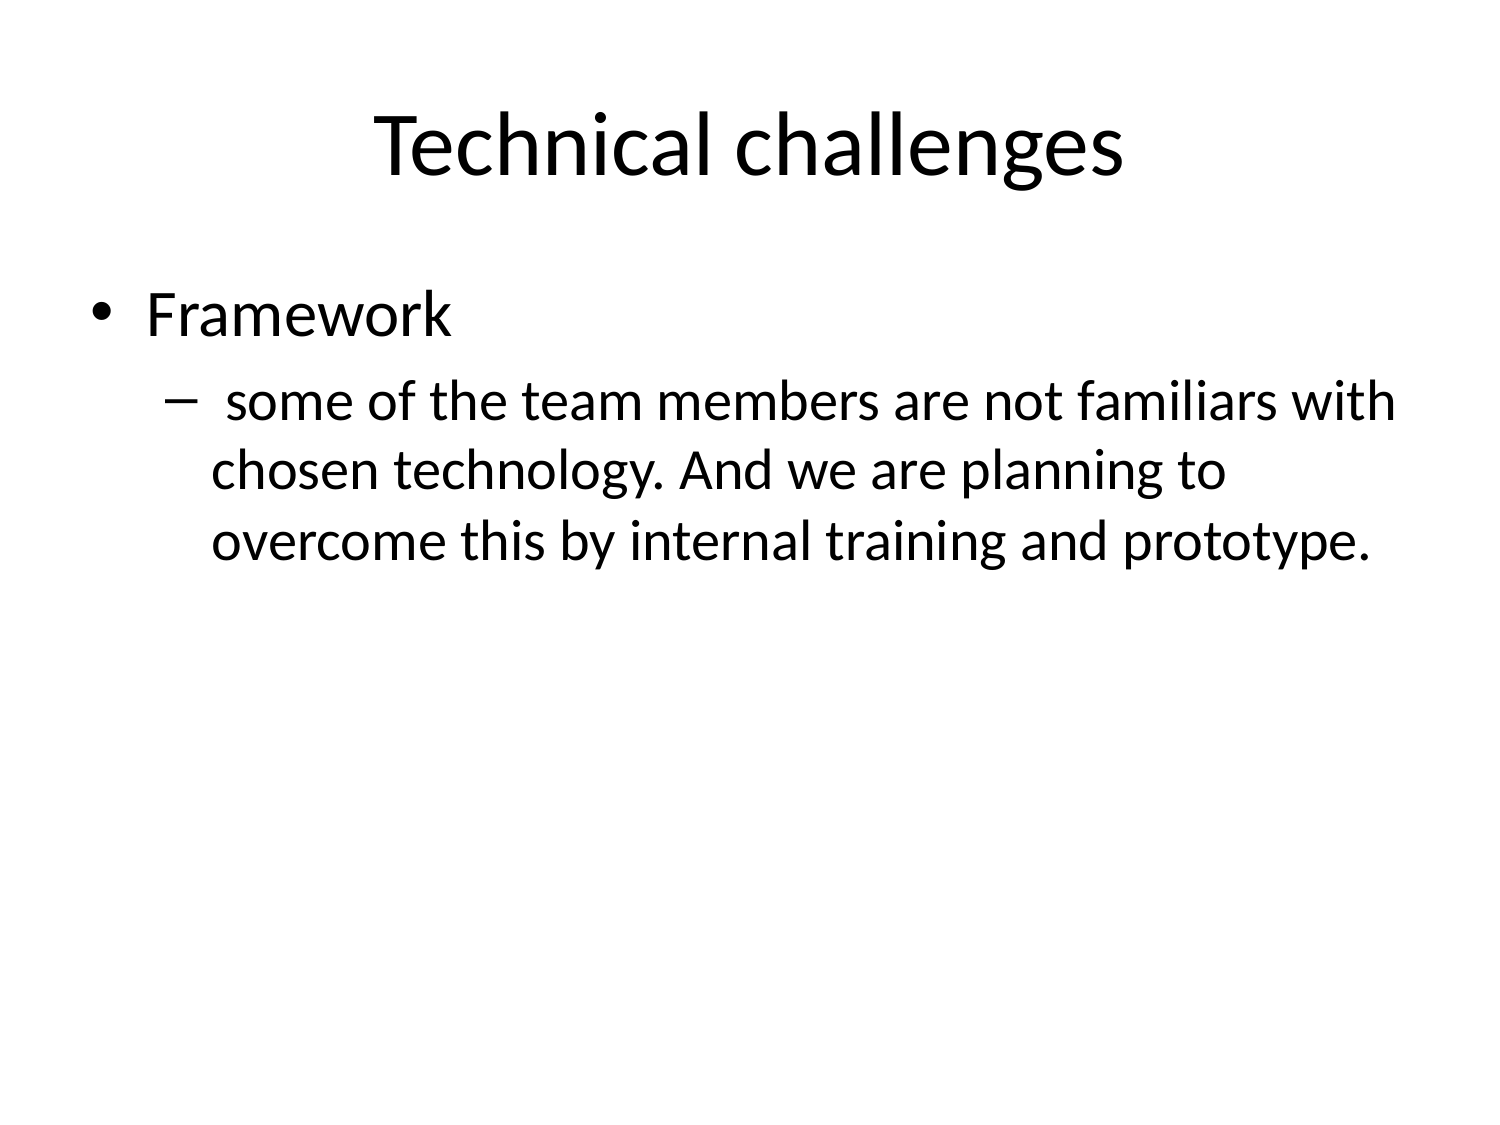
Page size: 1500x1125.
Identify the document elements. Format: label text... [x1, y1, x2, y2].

title Technical challenges [75, 45, 1425, 233]
list Framework some of the team members are not familiars with chosen technology. And we are planning to overcome this by internal training and prototype. [75, 262, 1425, 1005]
